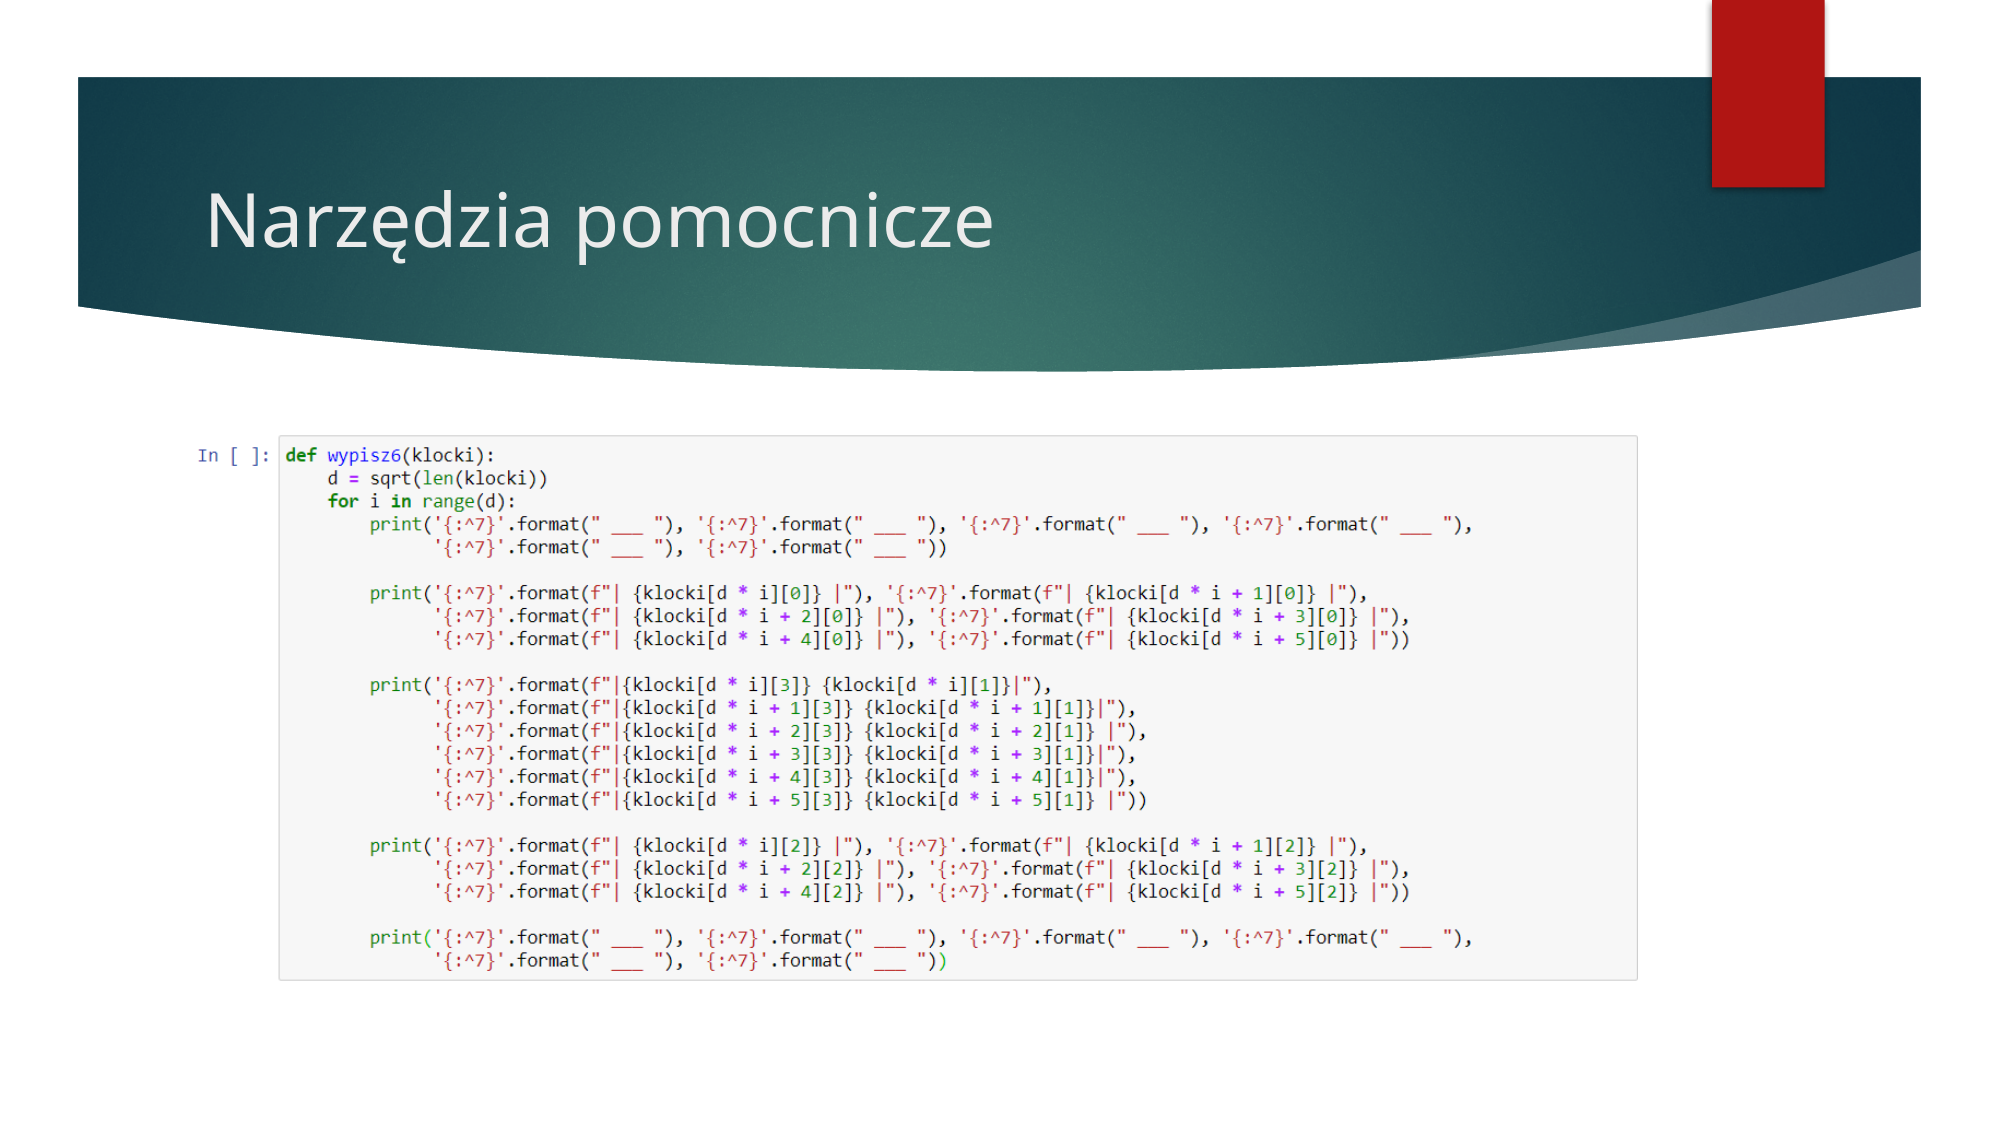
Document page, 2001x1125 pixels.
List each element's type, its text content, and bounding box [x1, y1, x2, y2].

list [189, 431, 1638, 983]
title Narzędzia pomocnicze [189, 159, 1638, 276]
